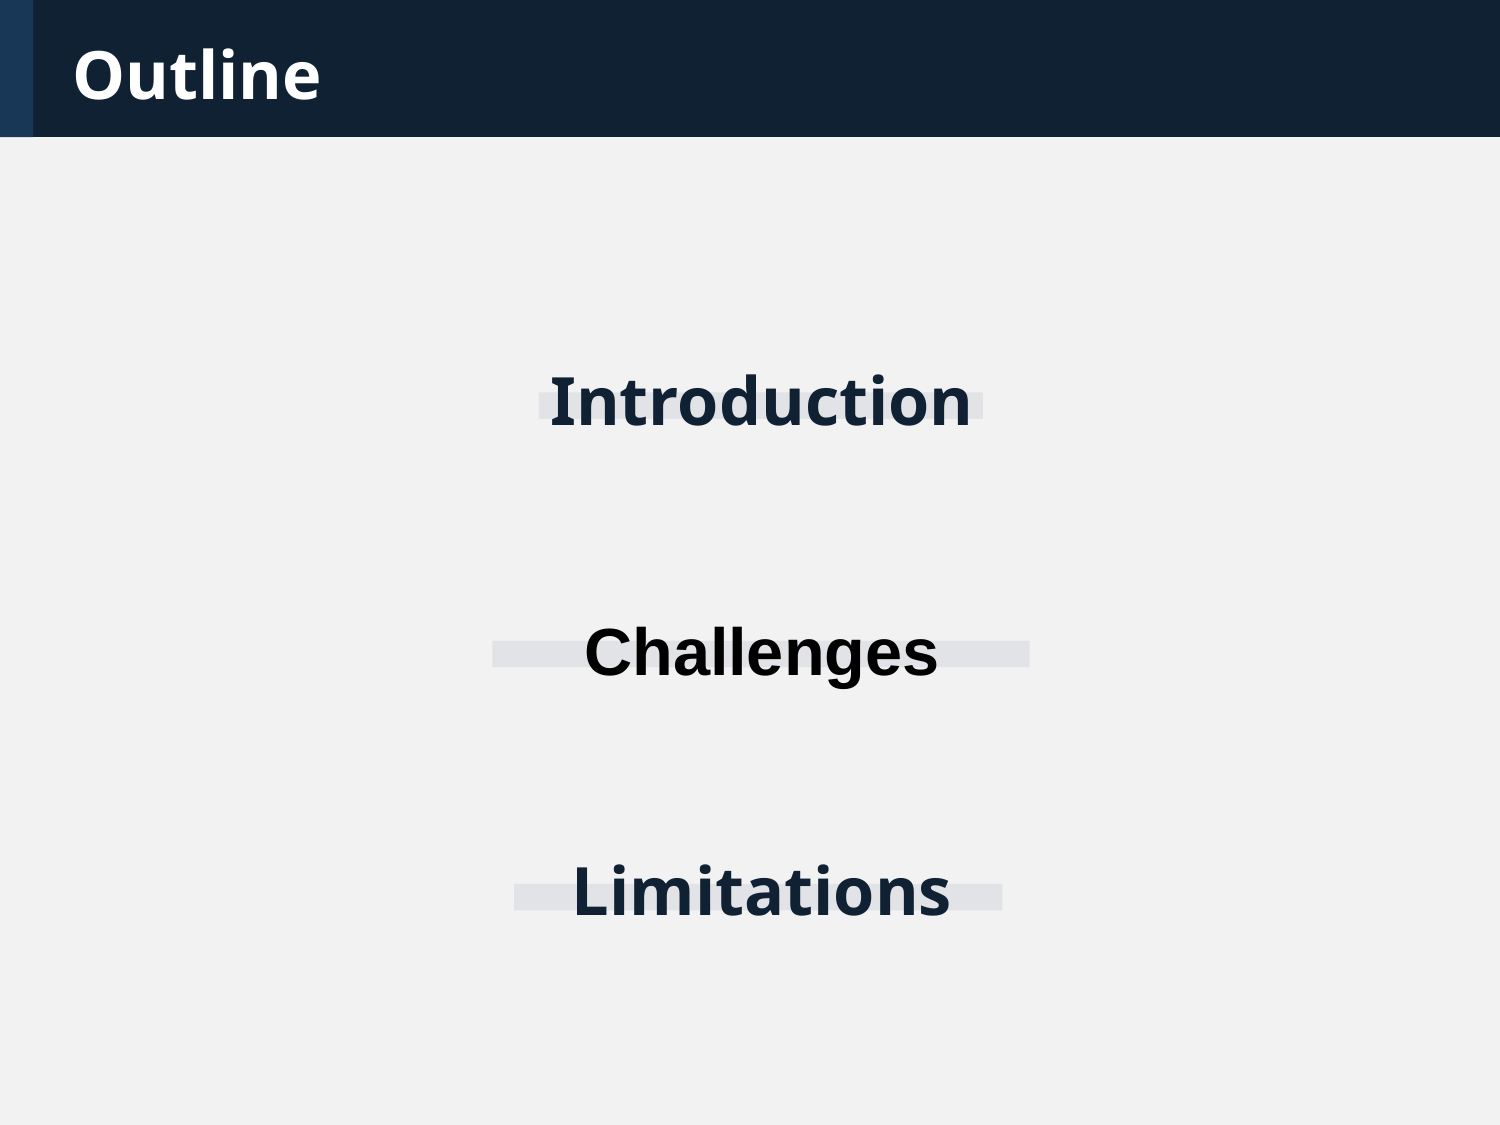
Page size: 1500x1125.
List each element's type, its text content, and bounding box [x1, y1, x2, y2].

title Outline [57, 24, 1469, 131]
text_box Introduction Challenges Limitations [380, 351, 1142, 936]
